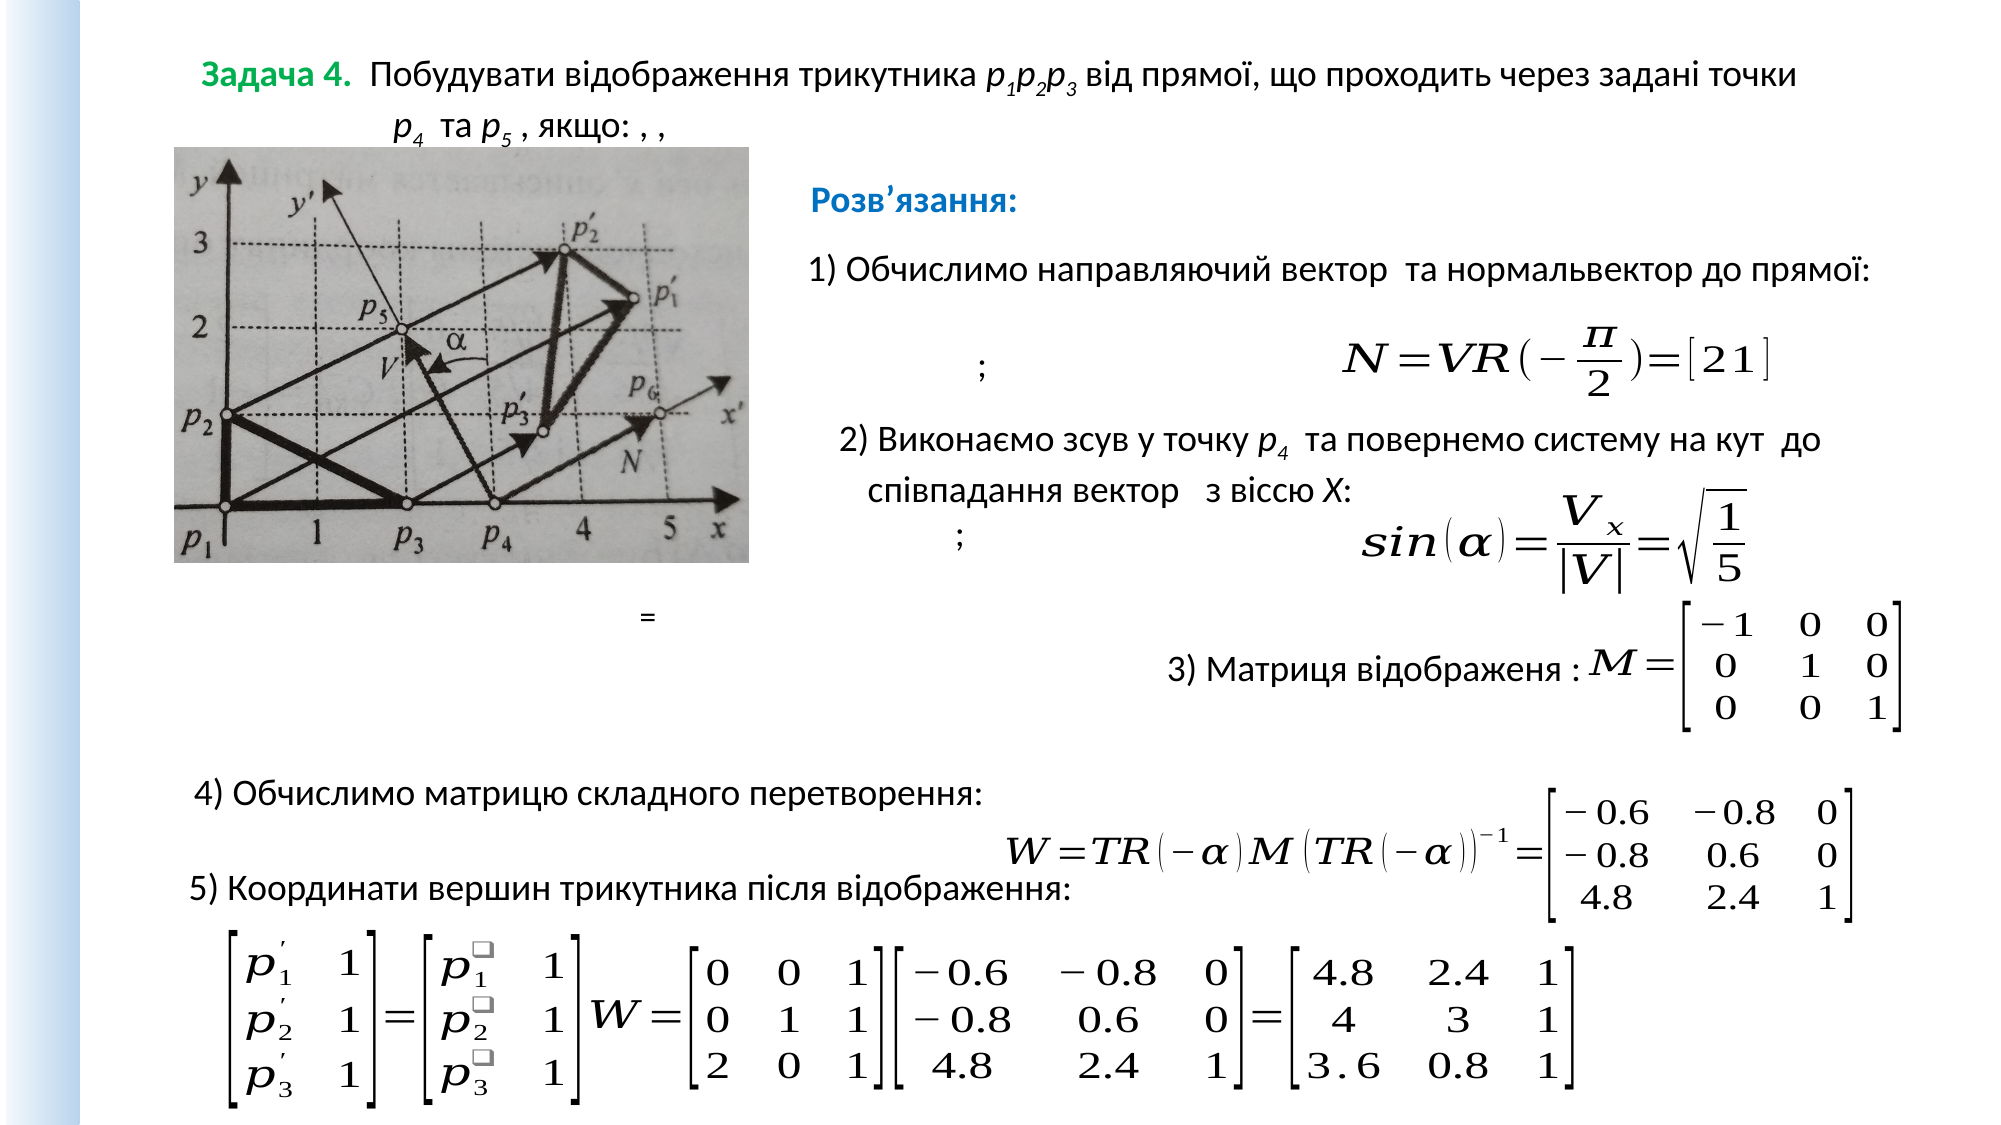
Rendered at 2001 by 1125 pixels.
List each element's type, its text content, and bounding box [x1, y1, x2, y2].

text_box [5, 0, 80, 1125]
text_box 3) Матриця відображеня : [1152, 636, 1682, 696]
text_box 3) Матриця відображеня : [1685, 636, 1837, 696]
picture [174, 147, 749, 563]
text_box Розв’язання: [796, 168, 1284, 228]
text_box 5) Координати вершин трикутника після відображення: [174, 855, 1097, 916]
text_box 4) Обчислимо матрицю складного перетворення: [179, 760, 1008, 821]
